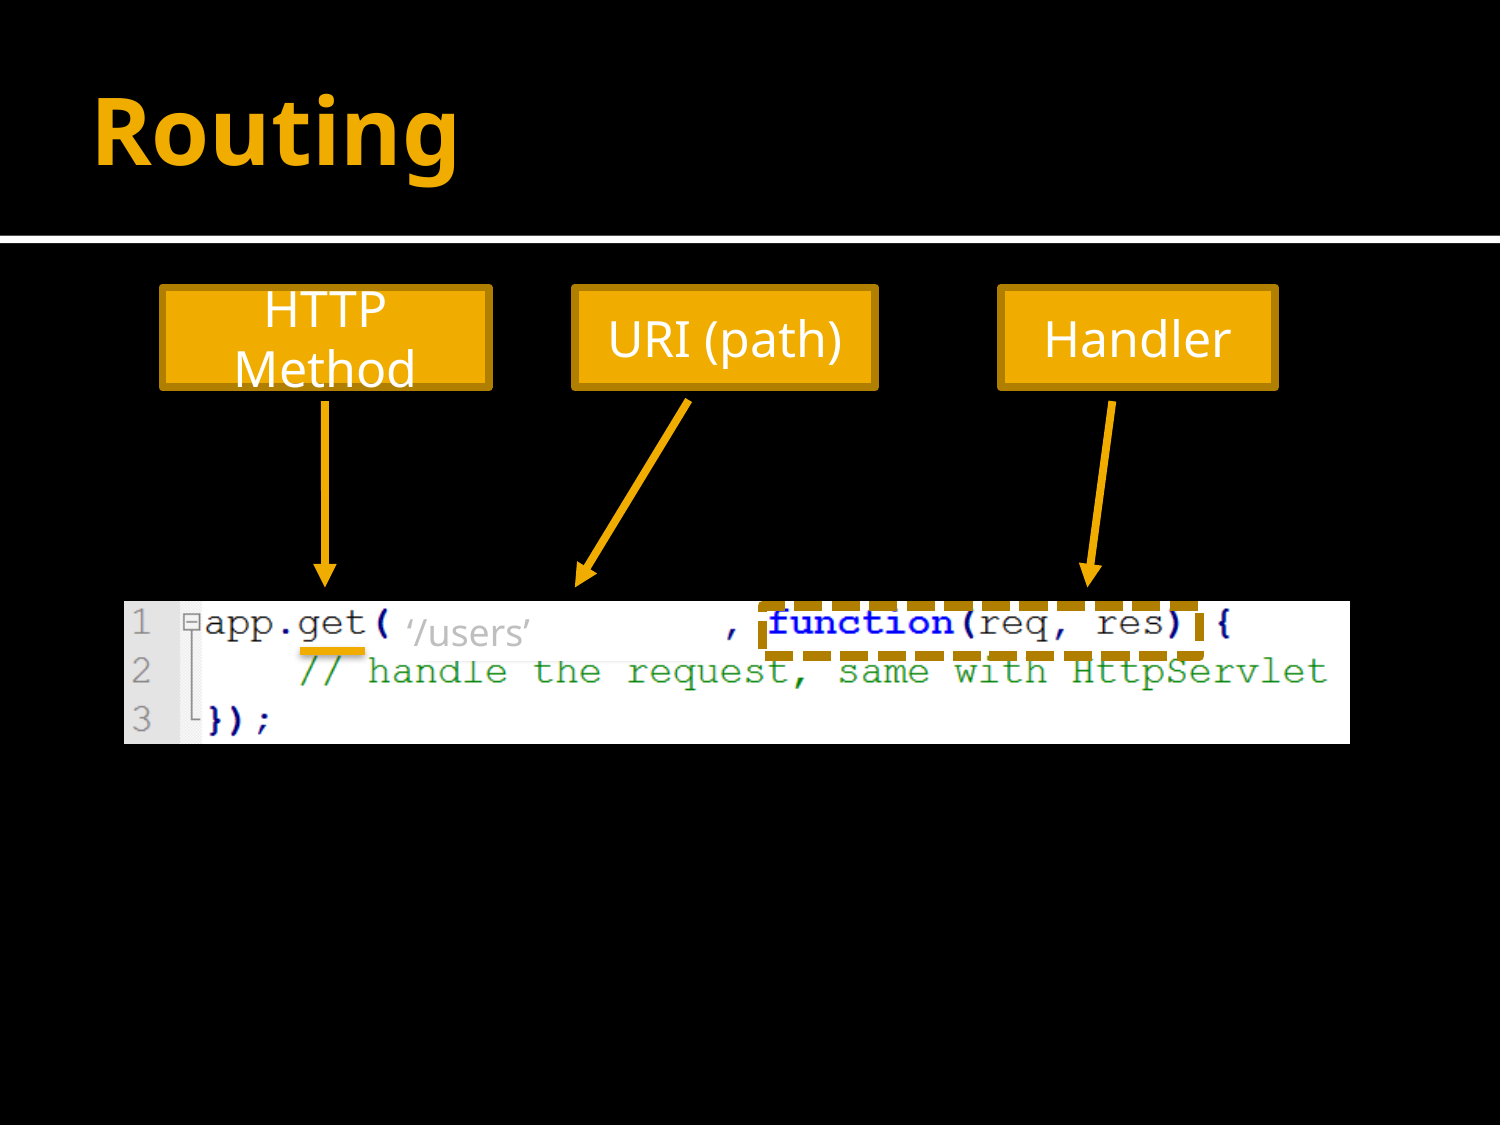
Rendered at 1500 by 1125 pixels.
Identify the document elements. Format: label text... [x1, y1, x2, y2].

text_box Handler [997, 284, 1279, 391]
title Routing [75, 25, 1425, 231]
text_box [1087, 401, 1113, 588]
text_box HTTP Method [159, 284, 493, 391]
picture [124, 601, 1350, 744]
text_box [574, 399, 689, 588]
text_box URI (path) [571, 284, 879, 391]
